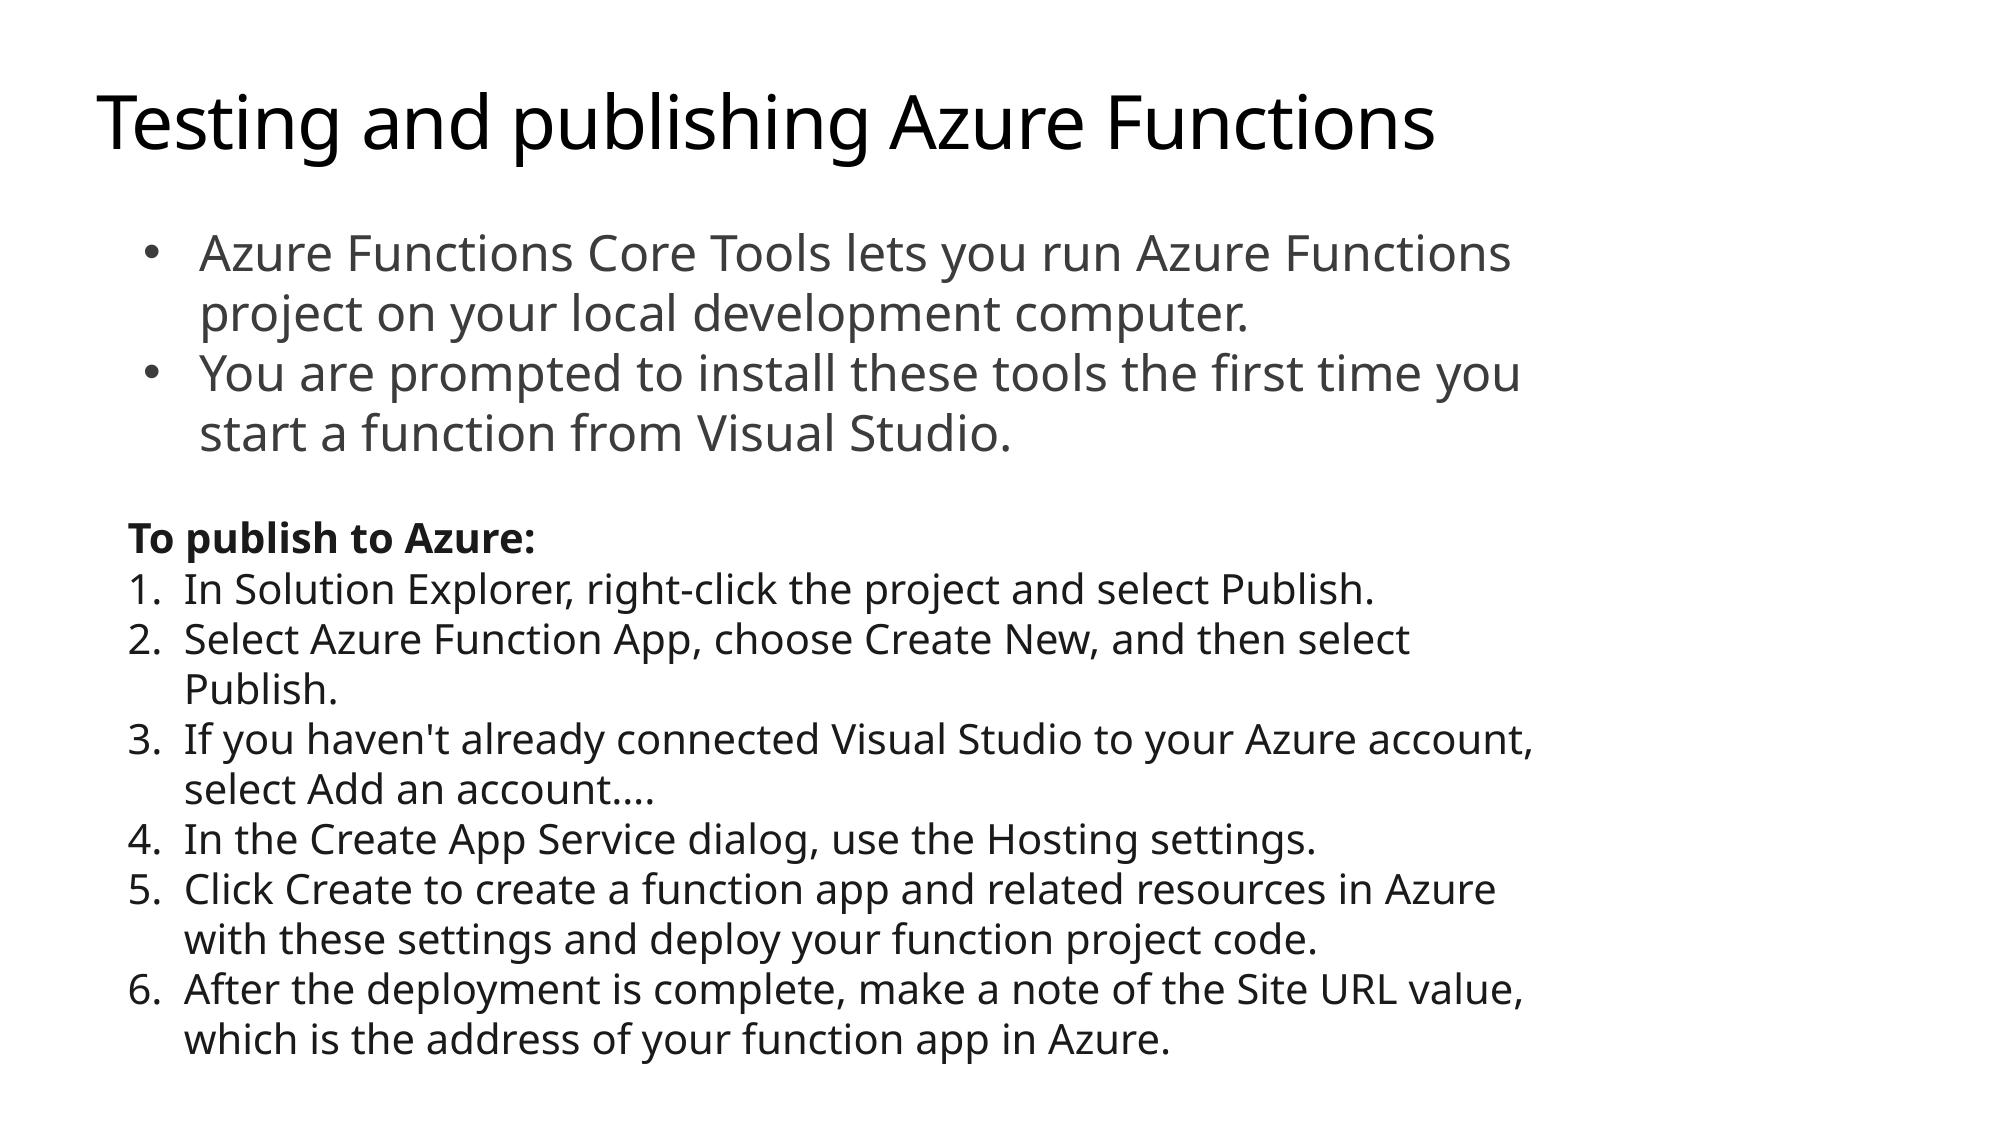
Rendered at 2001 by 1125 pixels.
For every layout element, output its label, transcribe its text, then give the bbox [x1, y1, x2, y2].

text_box To publish to Azure: In Solution Explorer, right-click the project and select Publish. Select Azure Function App, choose Create New, and then select Publish. If you haven't already connected Visual Studio to your Azure account, select Add an account…. In the Create App Service dialog, use the Hosting settings. Click Create to create a function app and related resources in Azure with these settings and deploy your function project code. After the deployment is complete, make a note of the Site URL value, which is the address of your function app in Azure. [112, 504, 1568, 1070]
title Testing and publishing Azure Functions [96, 75, 1904, 166]
text_box Azure Functions Core Tools lets you run Azure Functions project on your local development computer. You are prompted to install these tools the first time you start a function from Visual Studio. [128, 214, 1646, 470]
